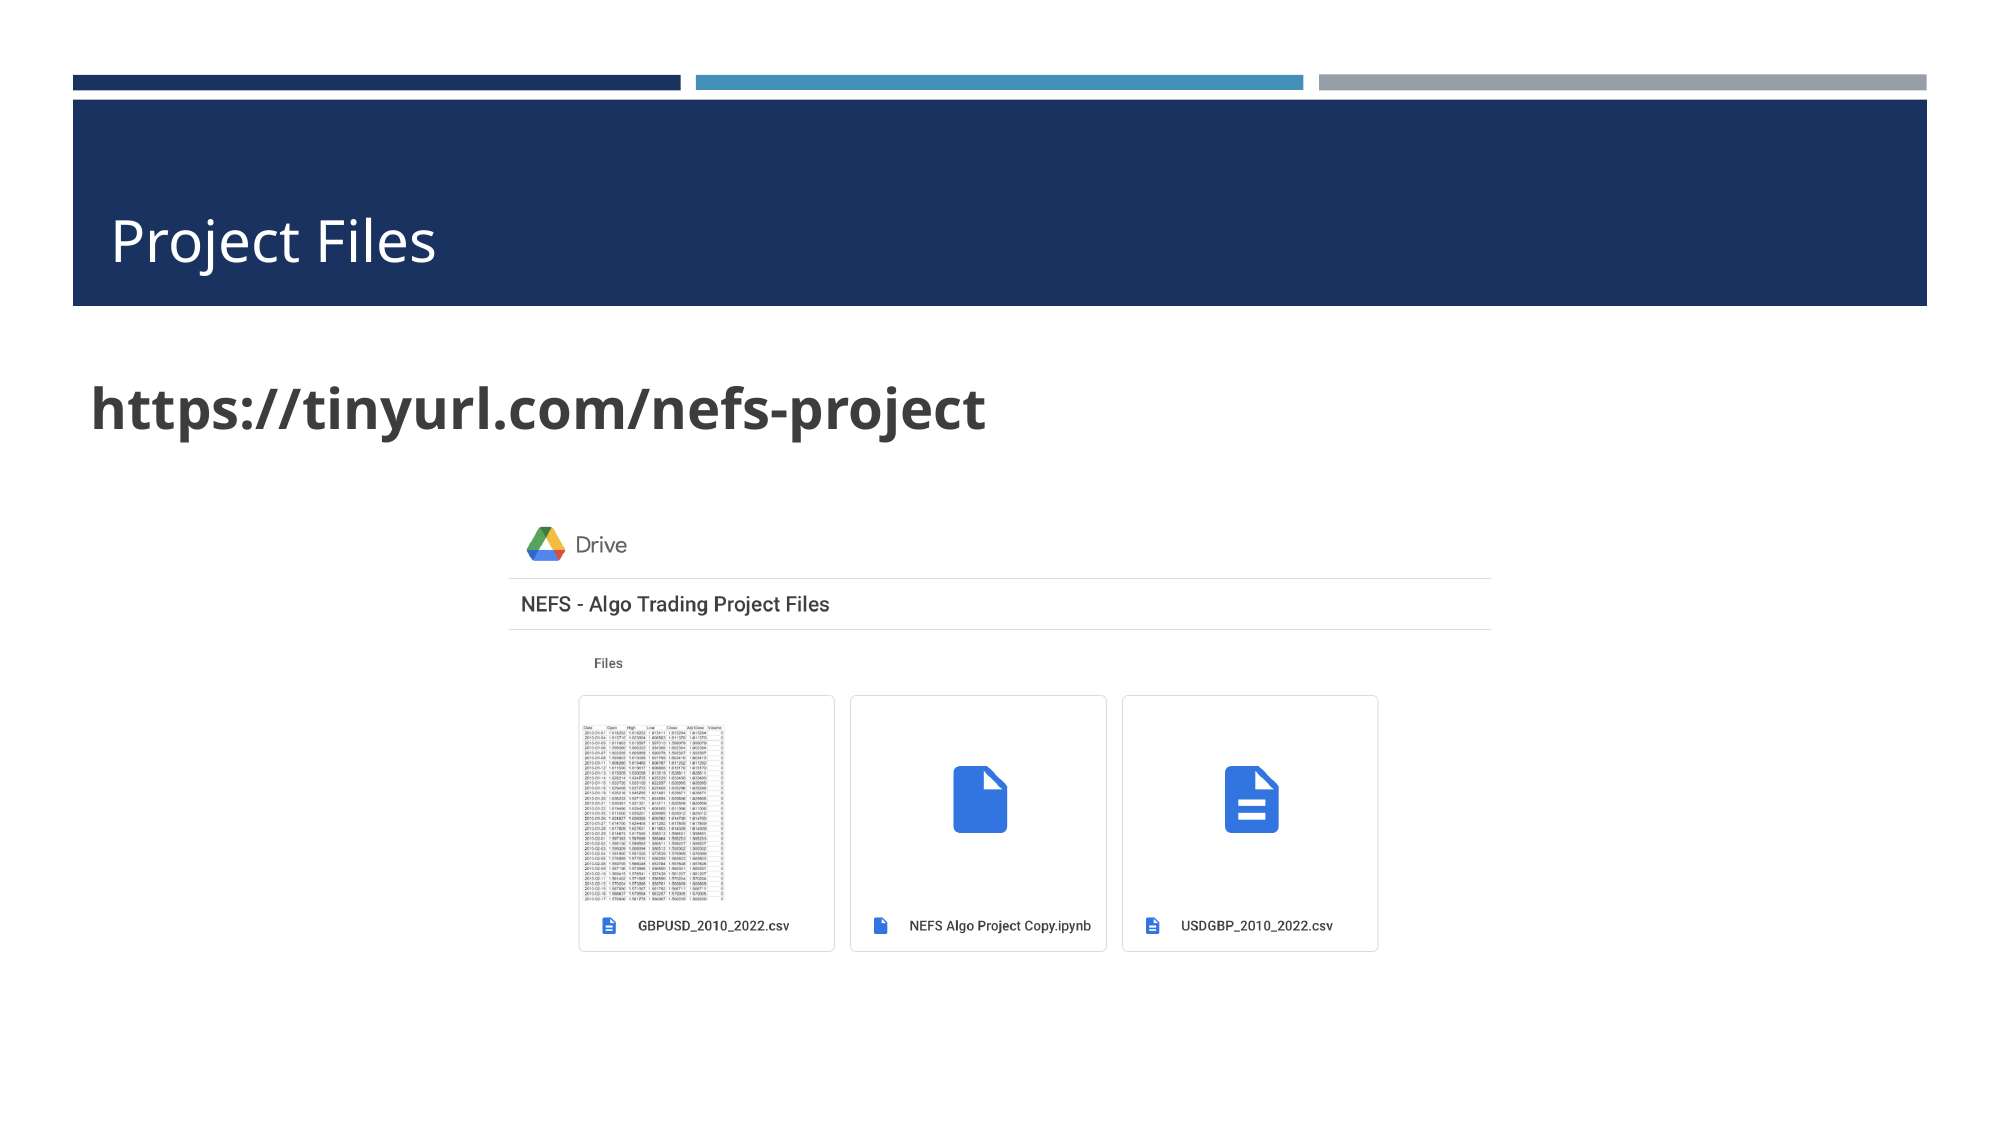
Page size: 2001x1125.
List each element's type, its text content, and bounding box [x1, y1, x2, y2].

title Project Files [95, 119, 1905, 282]
list https://tinyurl.com/nefs-project [75, 289, 1885, 524]
picture [508, 522, 1491, 1047]
